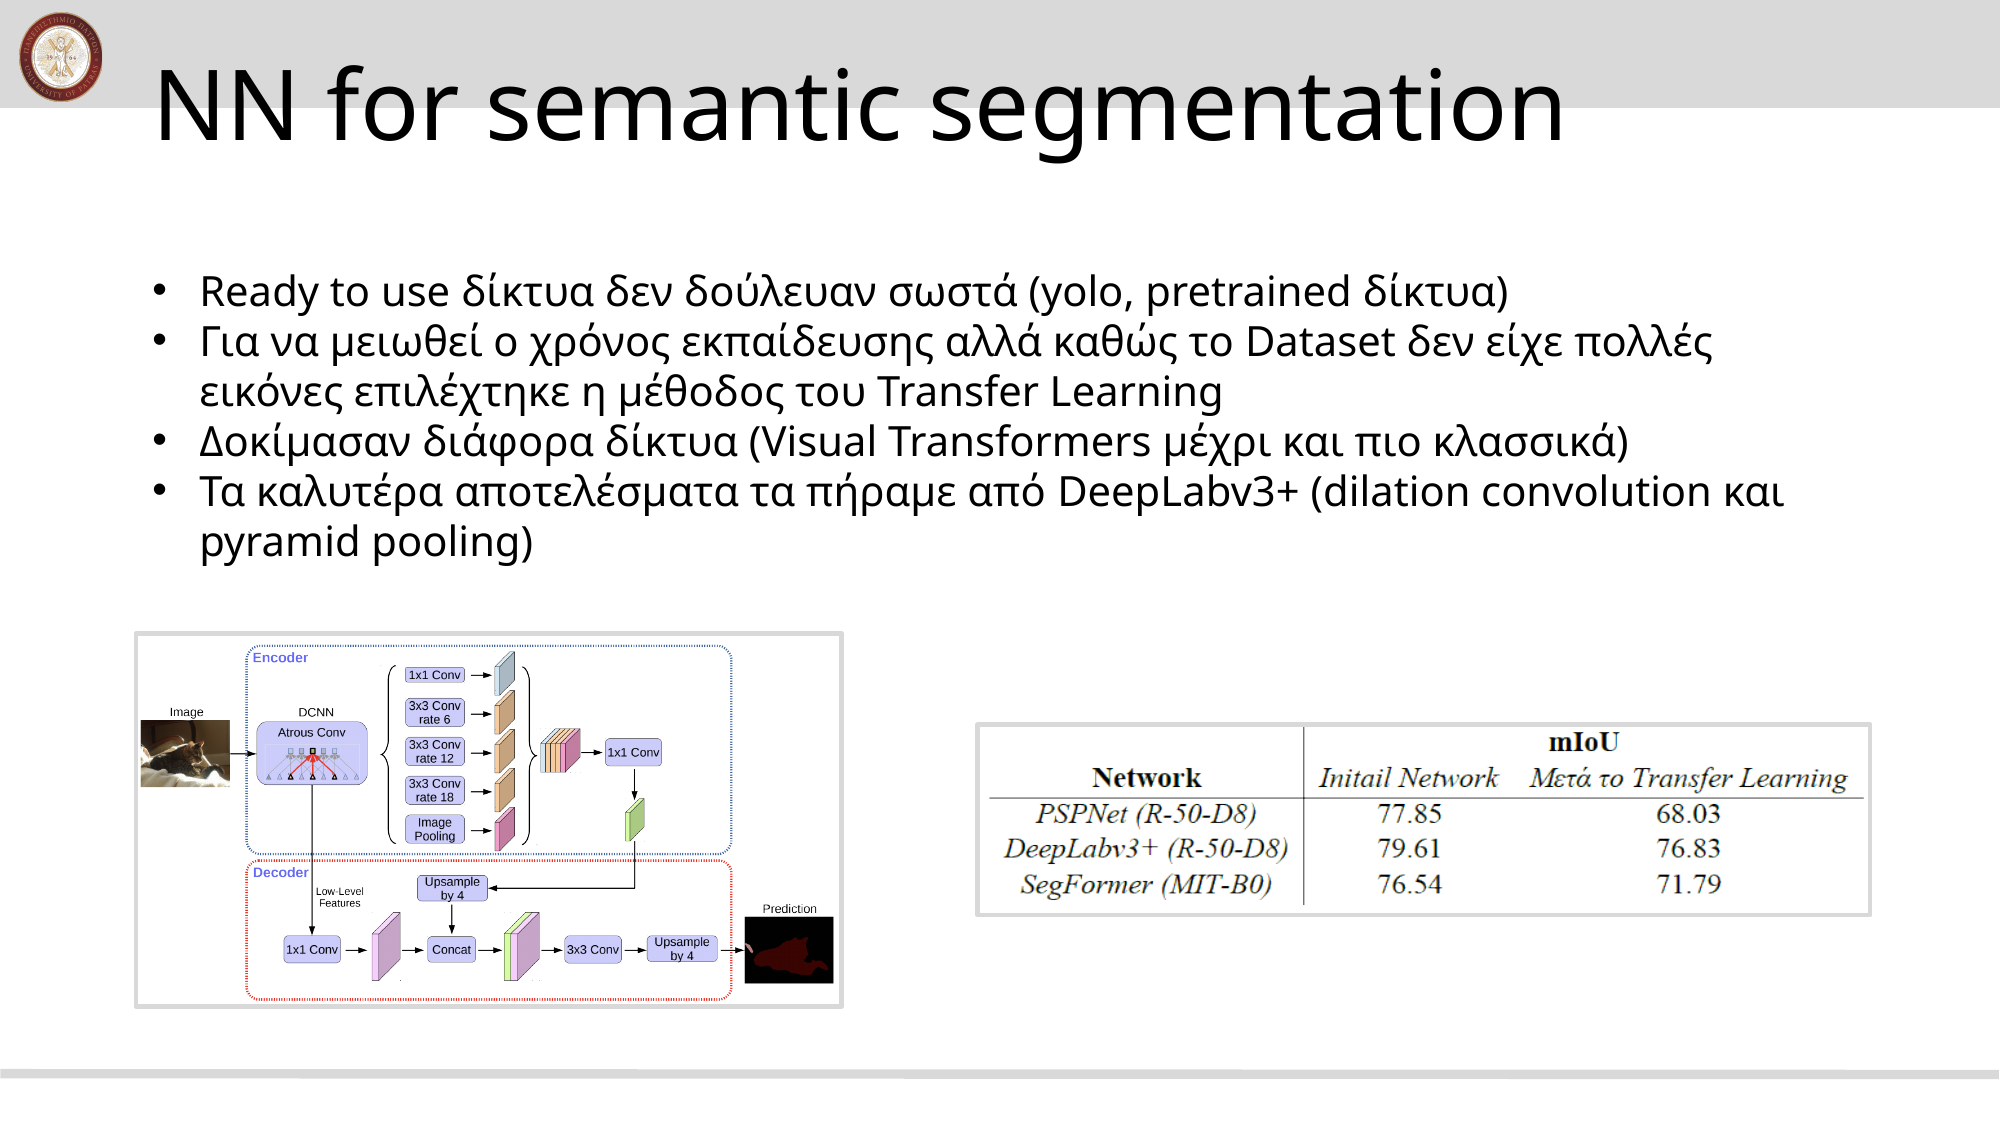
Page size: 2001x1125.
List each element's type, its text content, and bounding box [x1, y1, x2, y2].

text_box [1863, 0, 2000, 110]
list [979, 726, 1869, 914]
picture [137, 634, 840, 1005]
text_box [0, 0, 137, 110]
text_box Ready to use δίκτυα δεν δούλευαν σωστά (yolo, pretrained δίκτυα) Για να μειωθεί ο χρόνος εκπαίδευσης αλλά καθώς το Dataset δεν είχε πολλές εικόνες επιλέχτηκε η μέθοδος του Transfer Learning Δοκίμασαν διάφορα δίκτυα (Visual Transformers μέχρι και πιο κλασσικά) Τα καλυτέρα αποτελέσματα τα πήραμε από DeepLabv3+ (dilation convolution και pyramid pooling) [137, 256, 1862, 573]
text_box NN for semantic segmentation [137, 0, 1863, 218]
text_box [16, 8, 103, 103]
